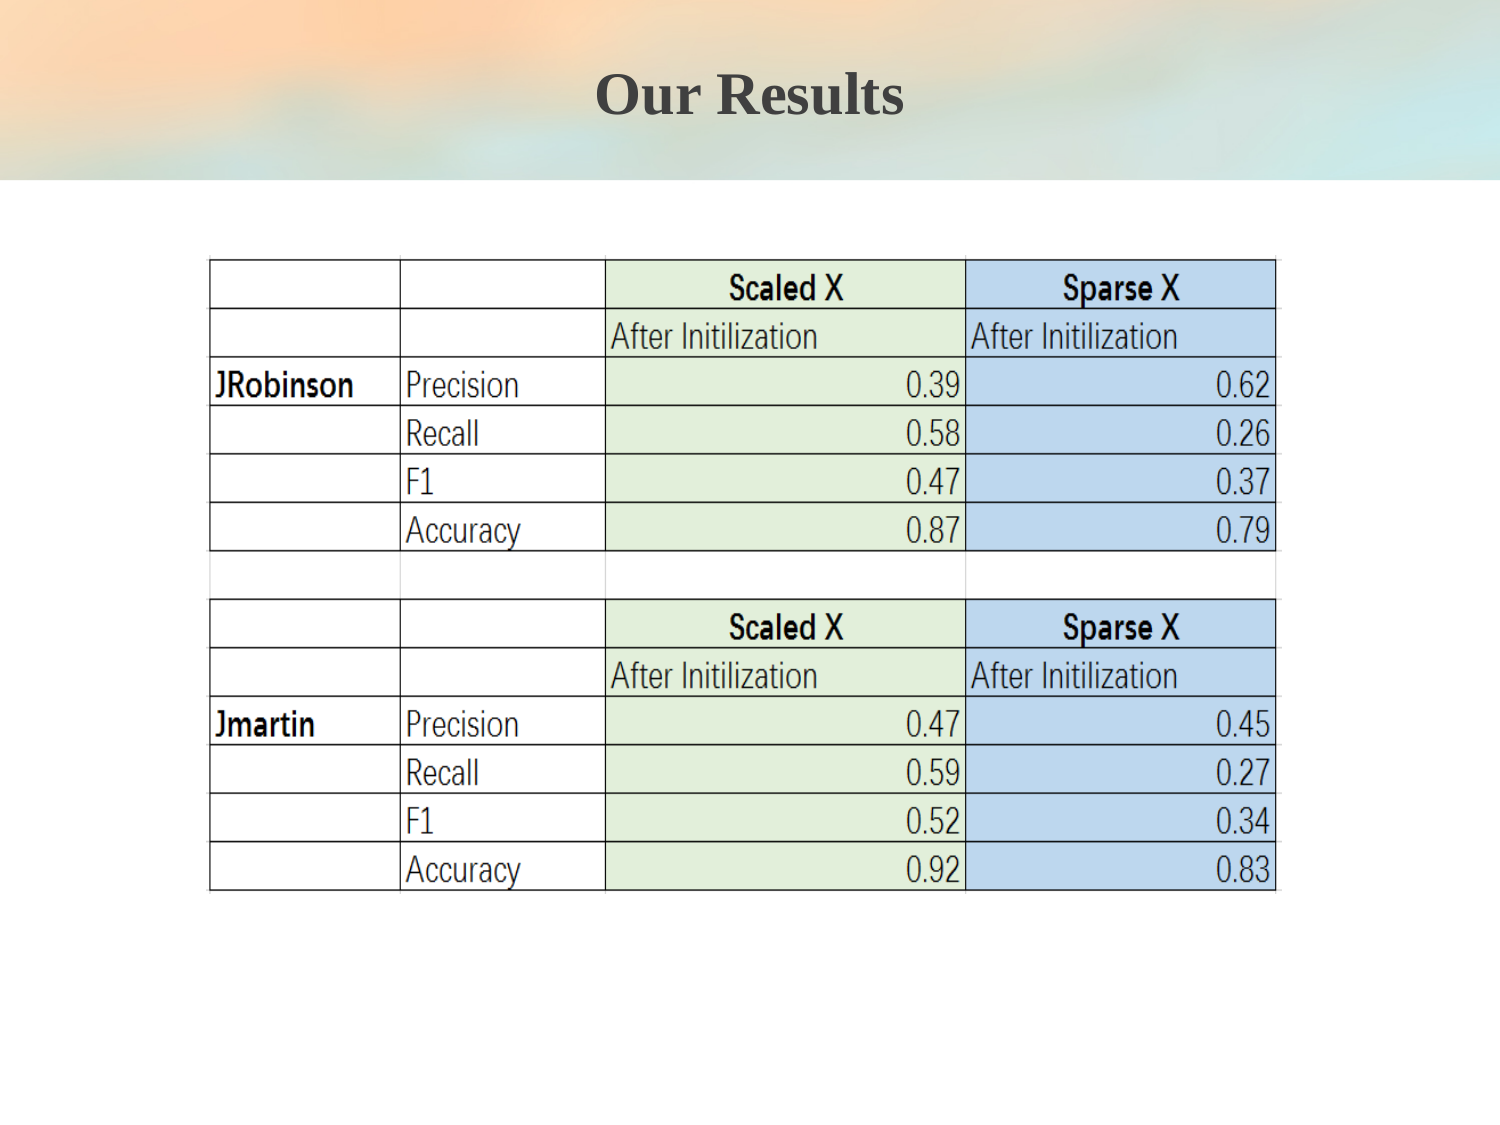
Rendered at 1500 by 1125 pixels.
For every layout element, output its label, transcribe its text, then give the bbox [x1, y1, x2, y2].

picture [0, 179, 1500, 1125]
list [206, 255, 1282, 894]
title Our Results [0, 2, 1500, 179]
